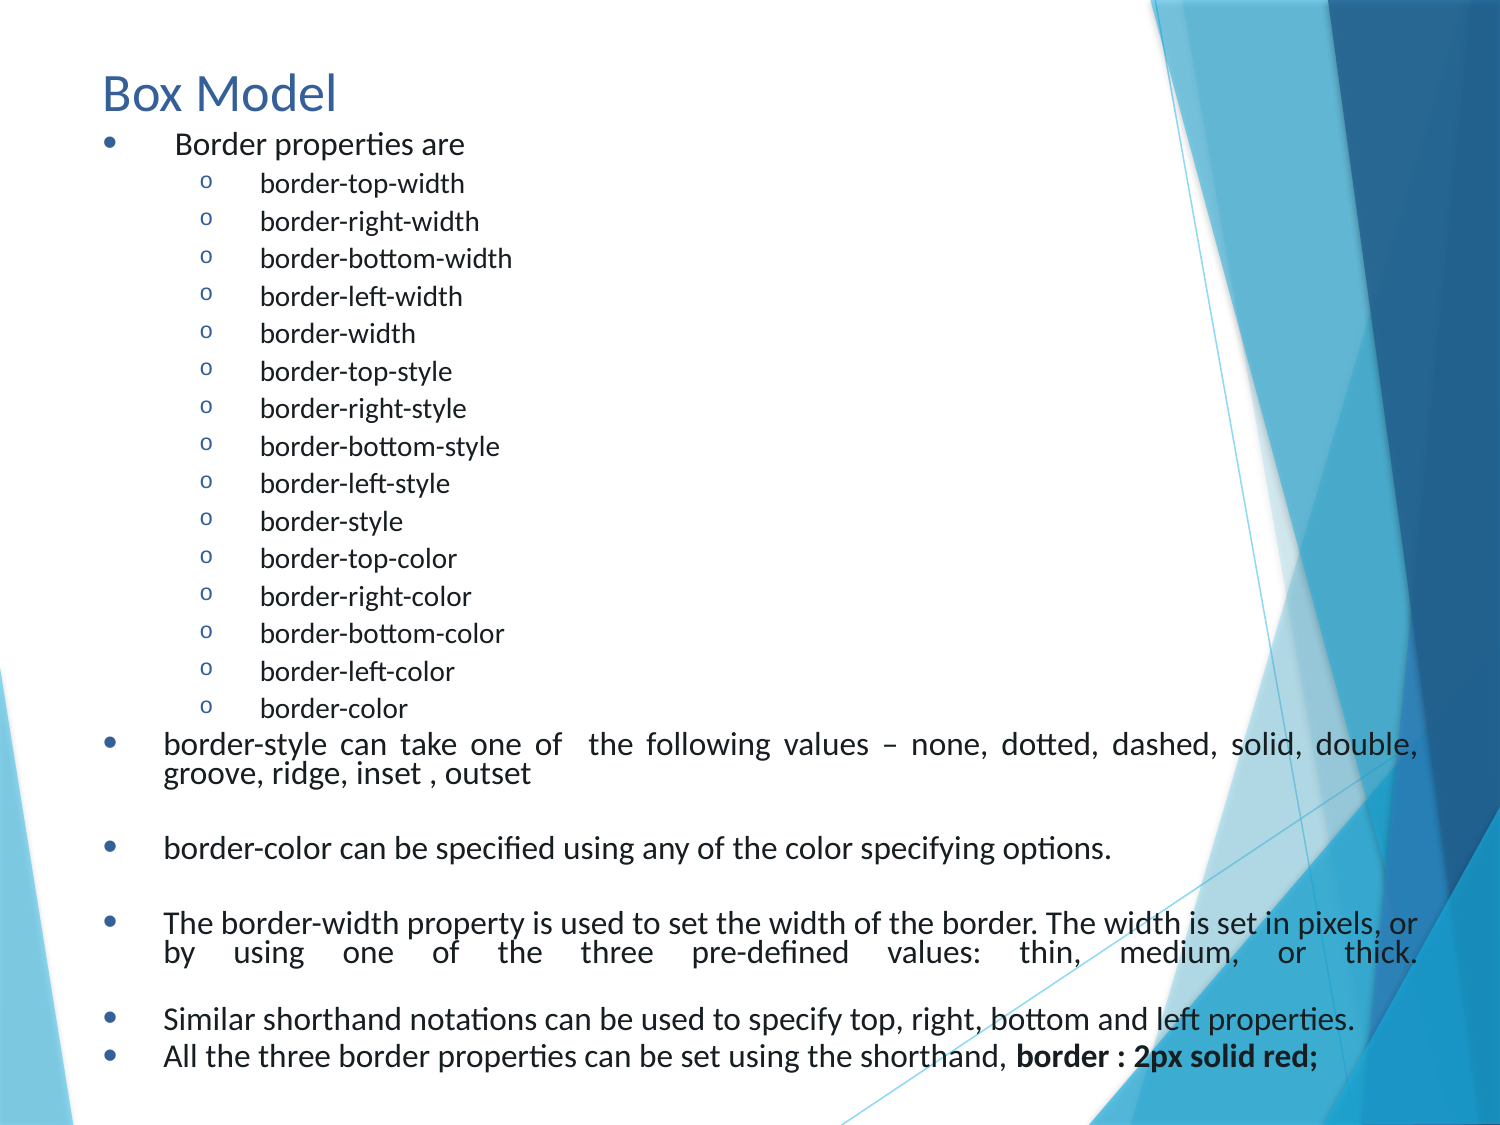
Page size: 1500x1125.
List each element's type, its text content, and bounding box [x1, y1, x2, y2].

list Border properties are border-top-width border-right-width border-bottom-width border-left-width border-width border-top-style border-right-style border-bottom-style border-left-style border-style border-top-color border-right-color border-bottom-color border-left-color border-color border-style can take one of the following values – none, dotted, dashed, solid, double, groove, ridge, inset , outset border-color can be specified using any of the color specifying options. The border-width property is used to set the width of the border. The width is set in pixels, or by using one of the three pre-defined values: thin, medium, or thick. Similar shorthand notations can be used to specify top, right, bottom and left properties. All the three border properties can be set using the shorthand, border : 2px solid red; [87, 125, 1436, 1083]
title Box Model [87, 50, 1475, 163]
